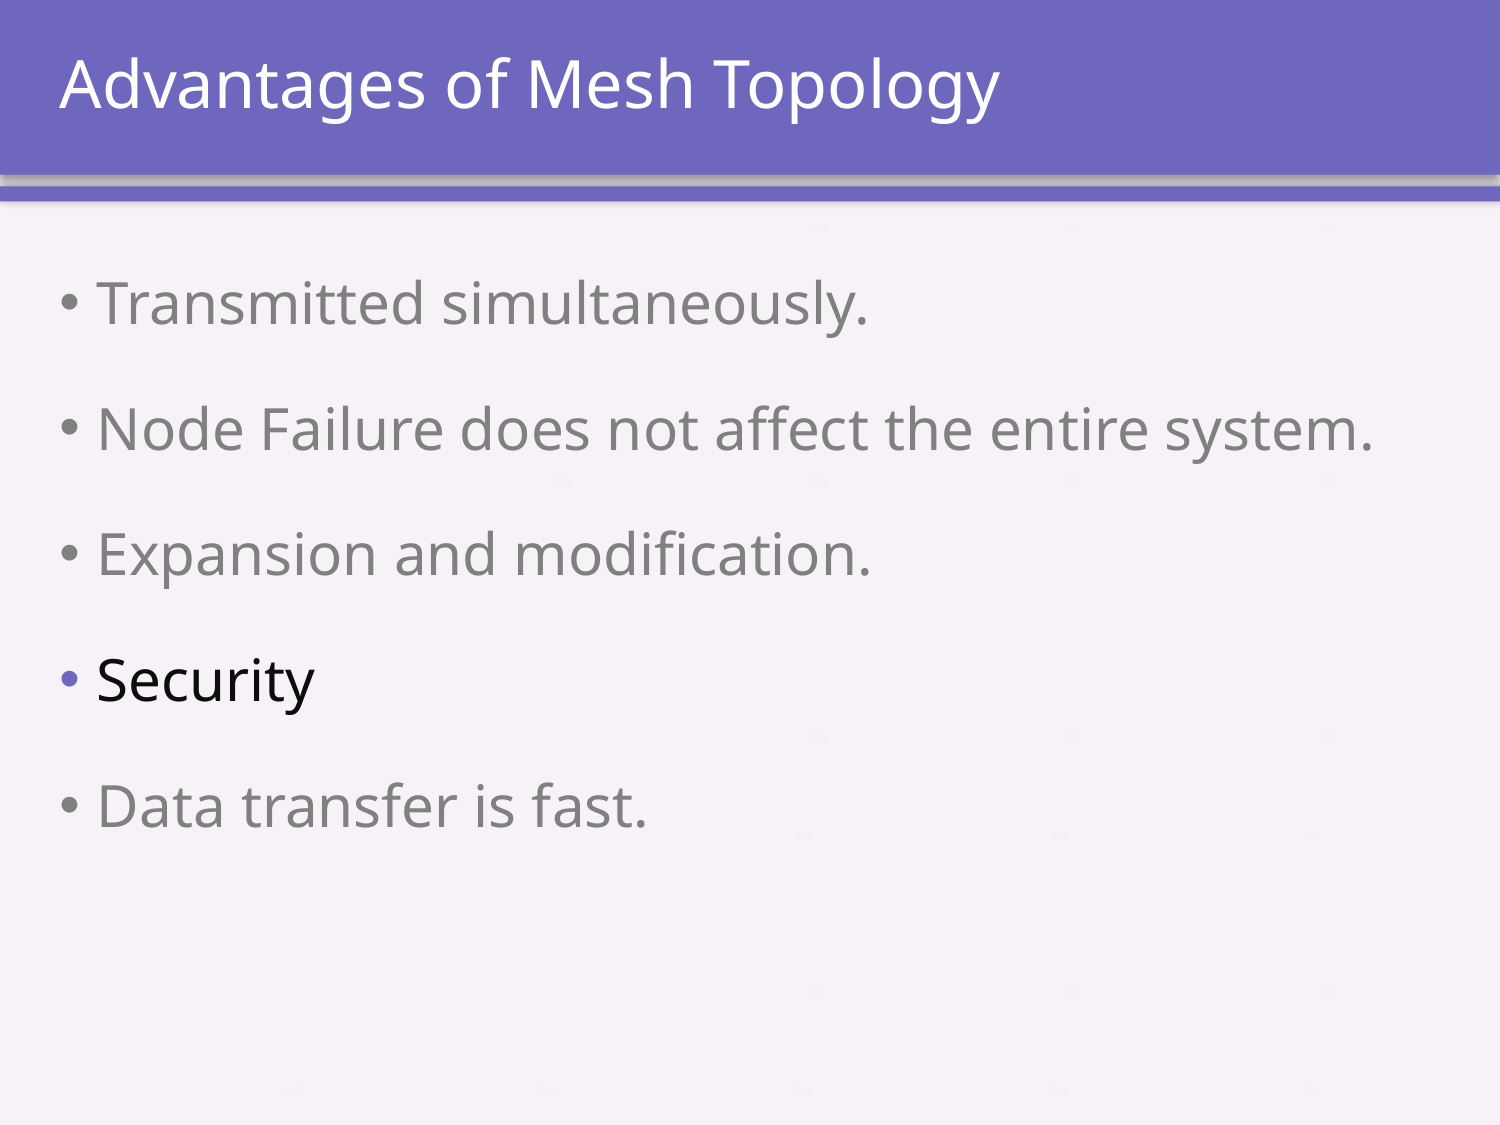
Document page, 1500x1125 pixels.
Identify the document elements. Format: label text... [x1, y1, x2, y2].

picture [0, 202, 1500, 1125]
list Transmitted simultaneously. Node Failure does not affect the entire system. Expansion and modification. Security Data transfer is fast. [44, 223, 1464, 1043]
picture [0, 175, 1500, 186]
title Advantages of Mesh Topology [44, 0, 1464, 175]
